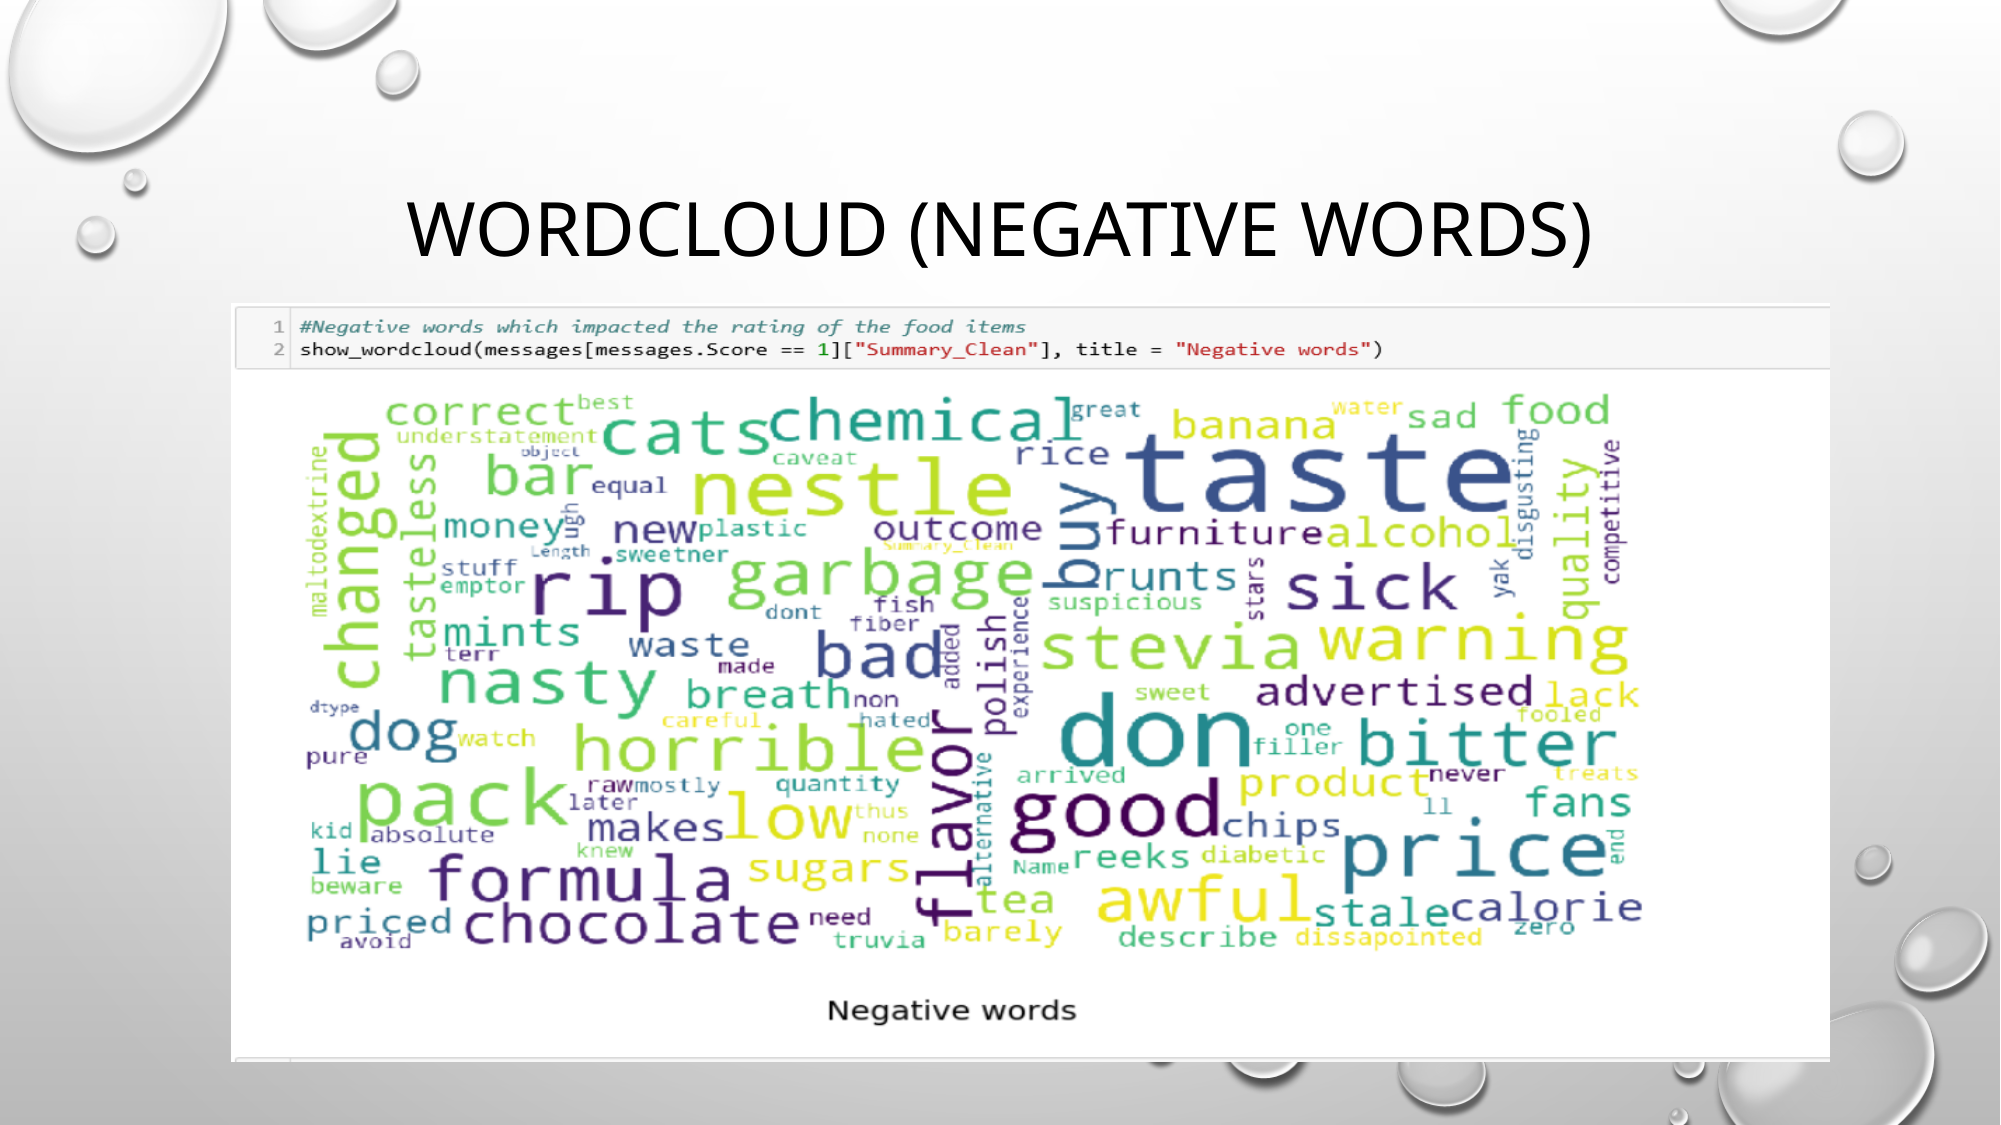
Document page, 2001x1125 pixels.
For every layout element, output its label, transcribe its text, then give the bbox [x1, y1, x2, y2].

title Wordcloud (negative words) [149, 101, 1851, 364]
picture [0, 0, 2000, 1125]
